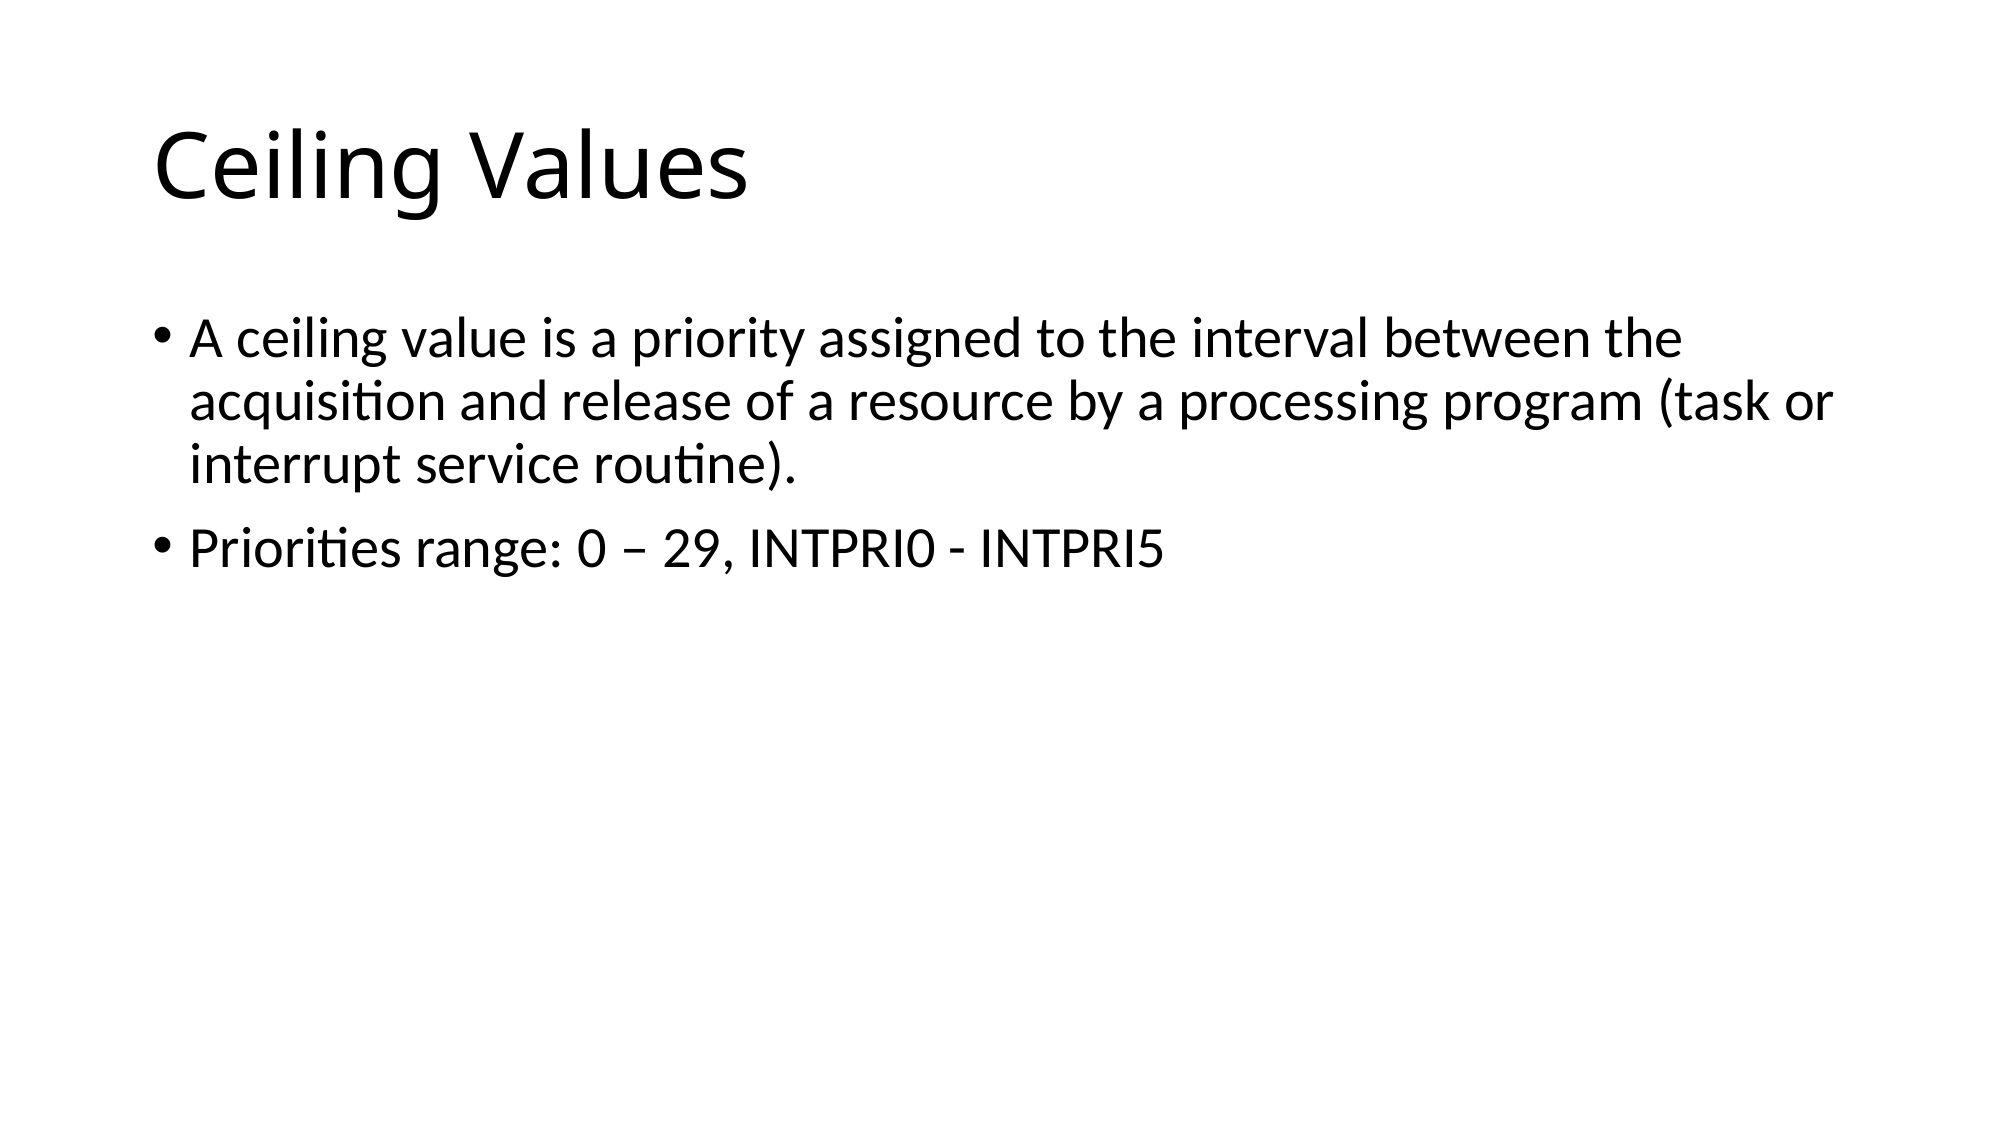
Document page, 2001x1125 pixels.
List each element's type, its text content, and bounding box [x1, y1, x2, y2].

list A ceiling value is a priority assigned to the interval between the acquisition and release of a resource by a processing program (task or interrupt service routine). Priorities range: 0 – 29, INTPRI0 - INTPRI5 [137, 299, 1863, 1014]
title Ceiling Values [137, 59, 1863, 278]
